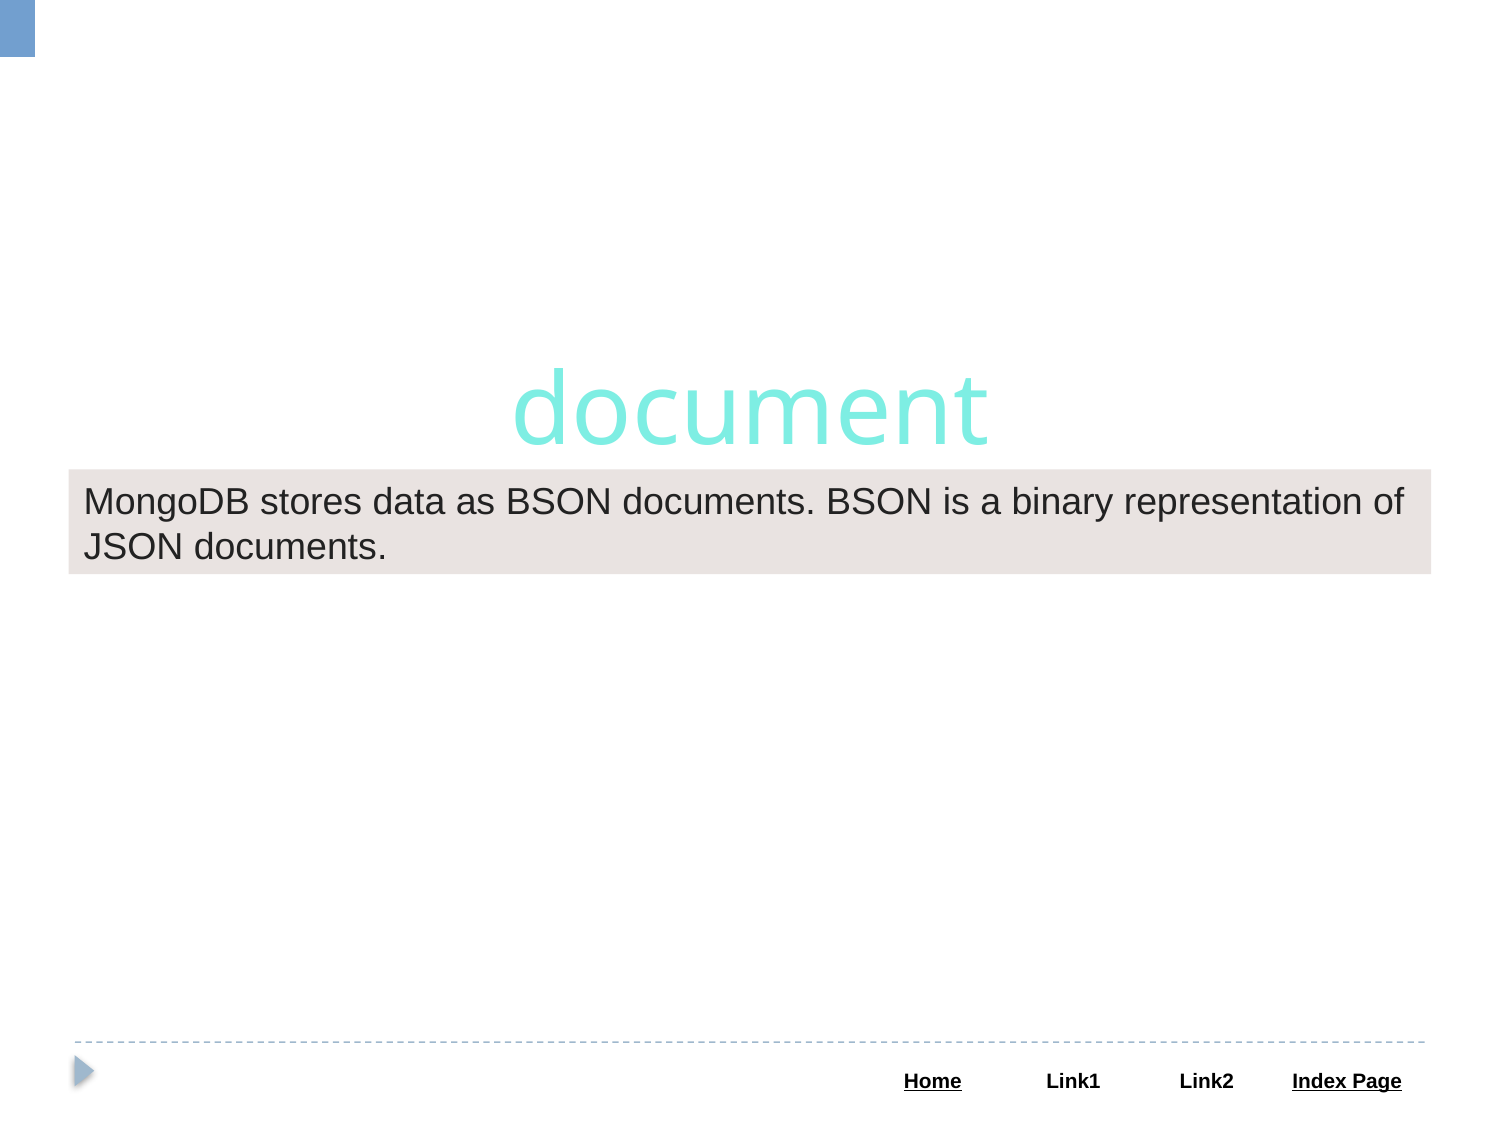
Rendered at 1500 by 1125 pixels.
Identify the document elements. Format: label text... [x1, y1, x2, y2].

text_box MongoDB stores data as BSON documents. BSON is a binary representation of JSON documents. [68, 469, 1432, 575]
text_box document [24, 337, 1475, 475]
